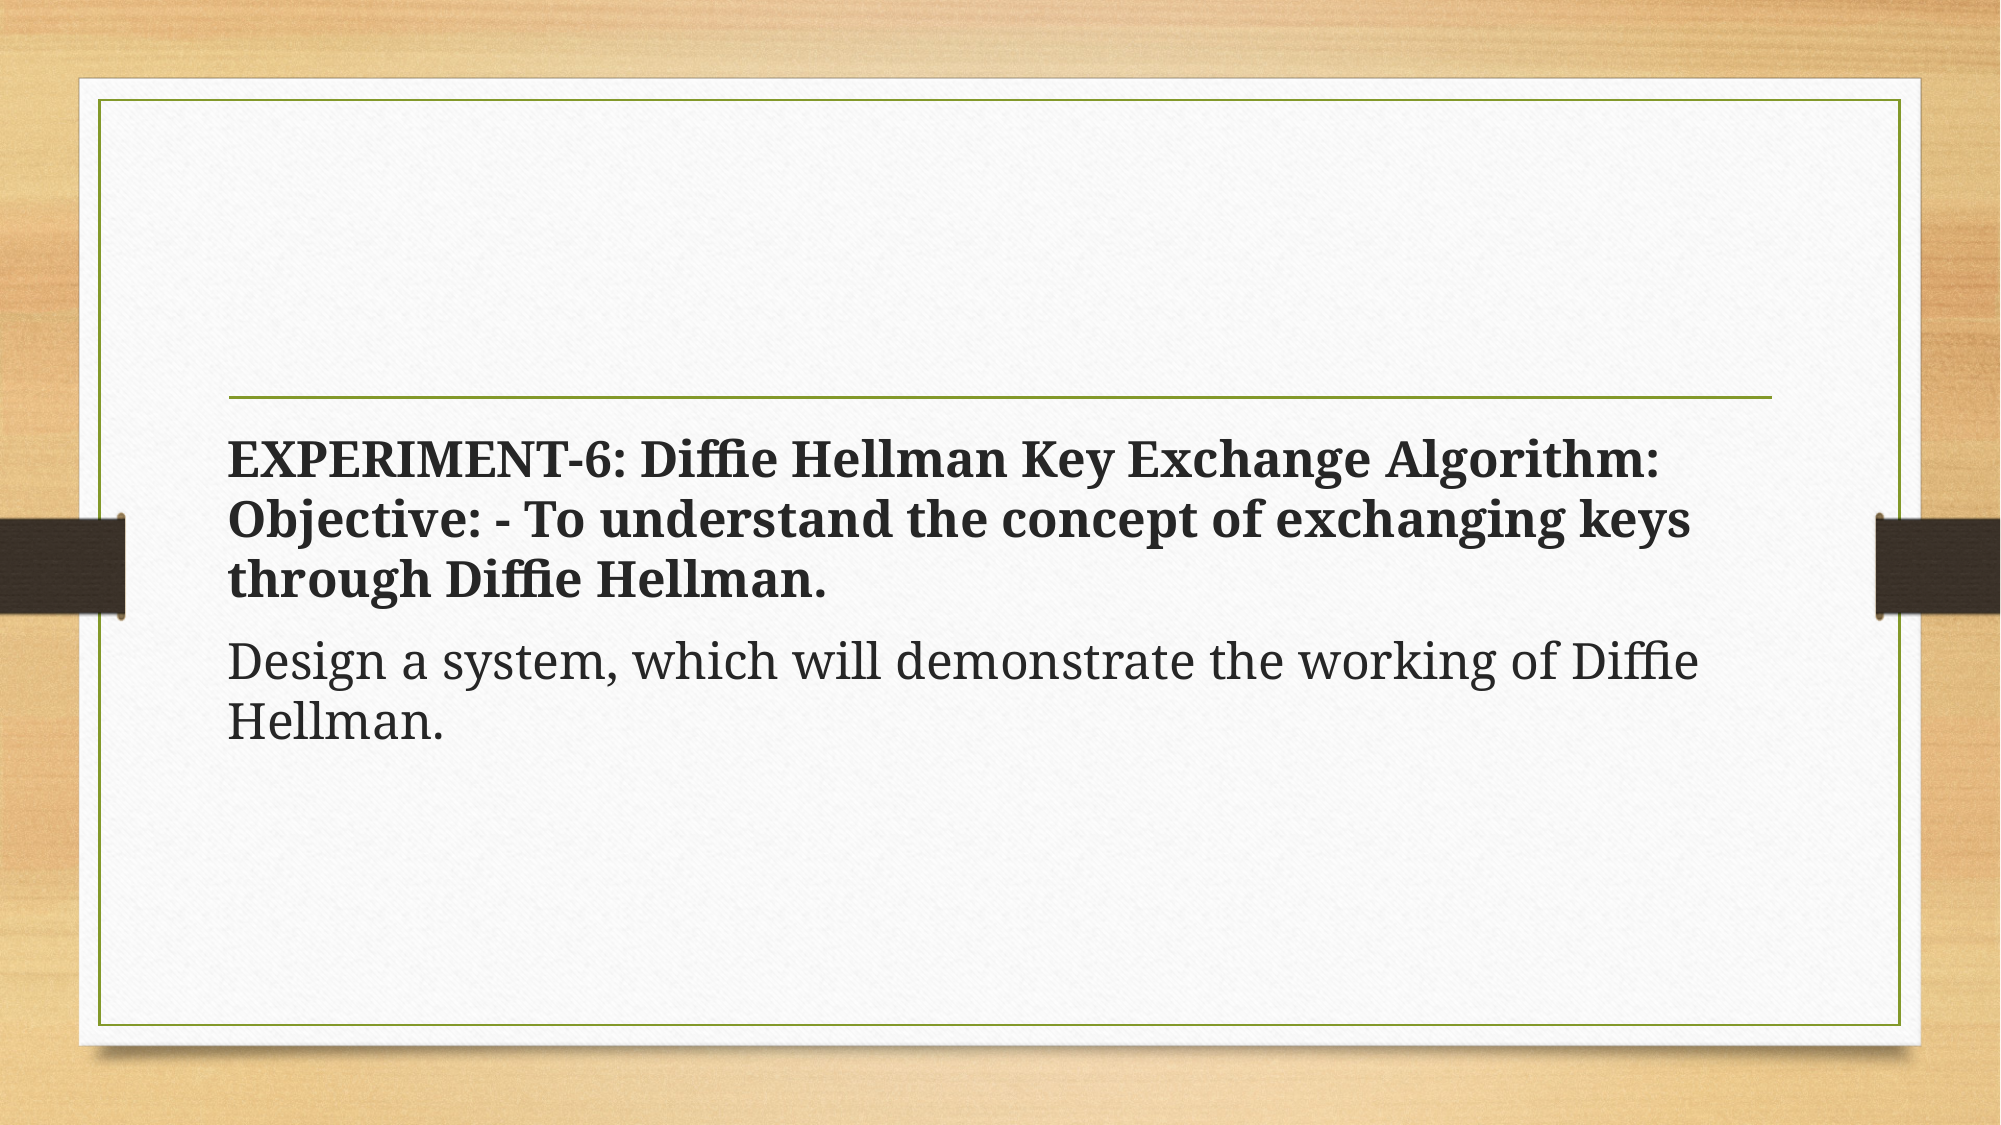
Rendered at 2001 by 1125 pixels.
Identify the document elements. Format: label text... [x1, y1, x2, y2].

picture [0, 0, 2001, 1125]
list EXPERIMENT-6: Diffie Hellman Key Exchange Algorithm: Objective: - To understand the concept of exchanging keys through Diffie Hellman. Design a system, which will demonstrate the working of Diffie Hellman. [212, 419, 1788, 964]
